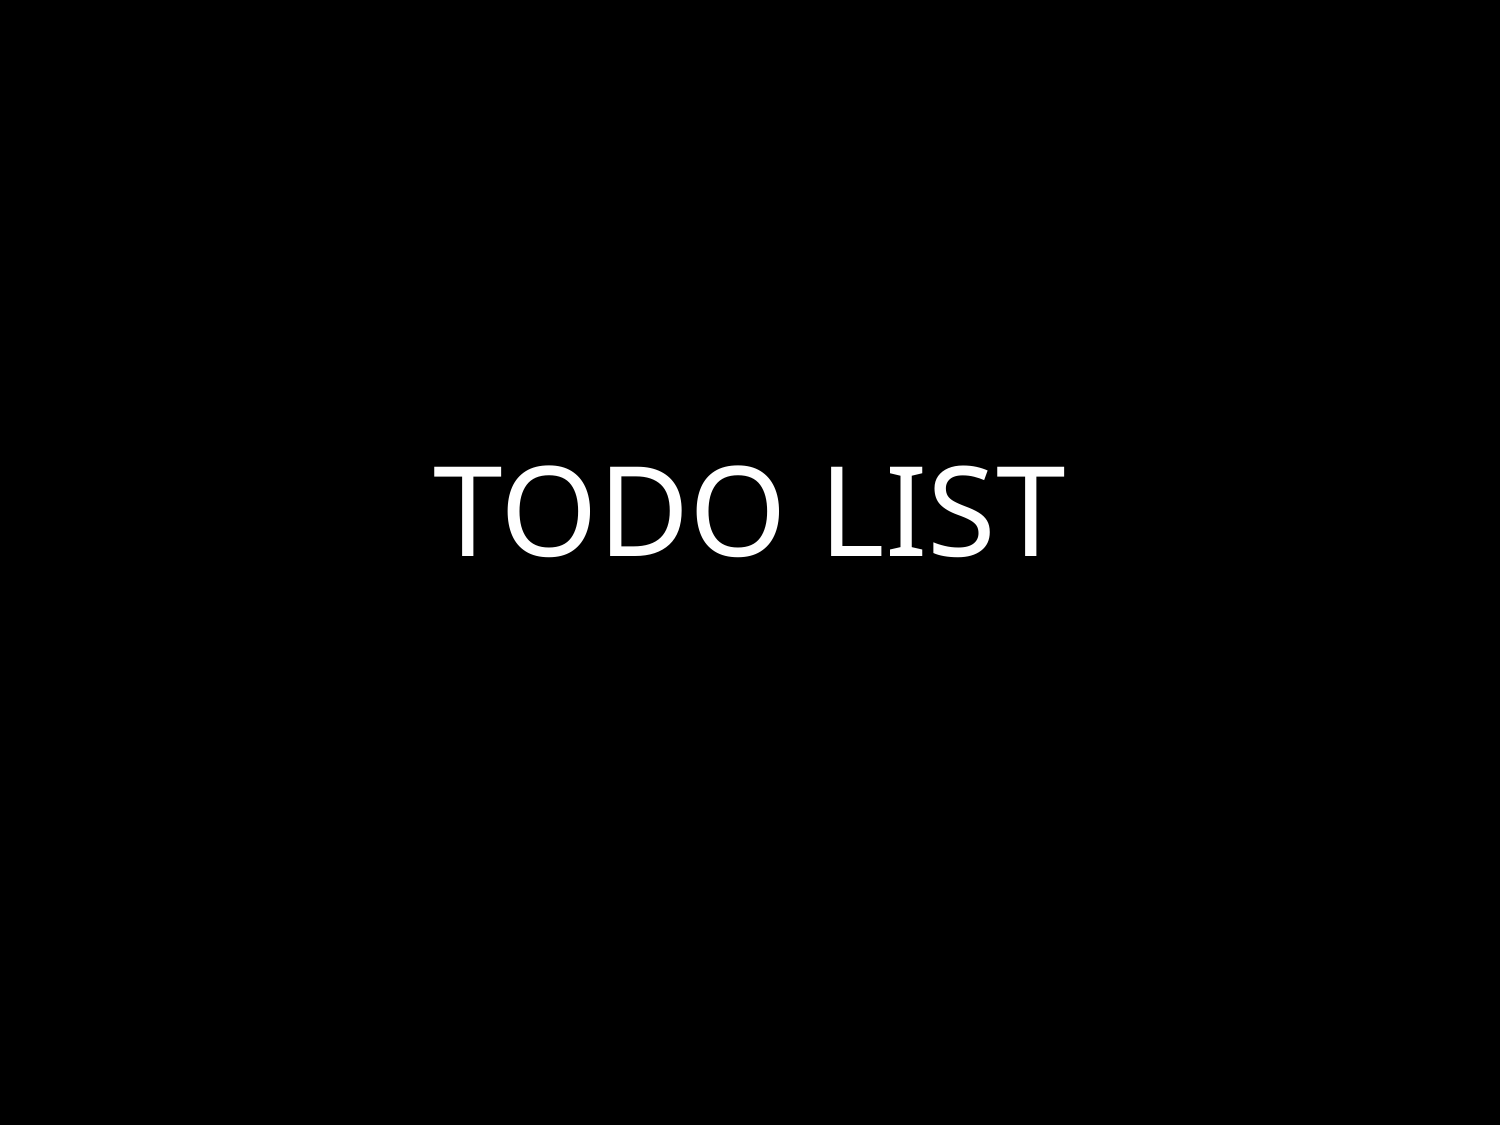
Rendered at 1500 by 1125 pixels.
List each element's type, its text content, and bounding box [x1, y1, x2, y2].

title TODO LIST [75, 318, 1425, 695]
